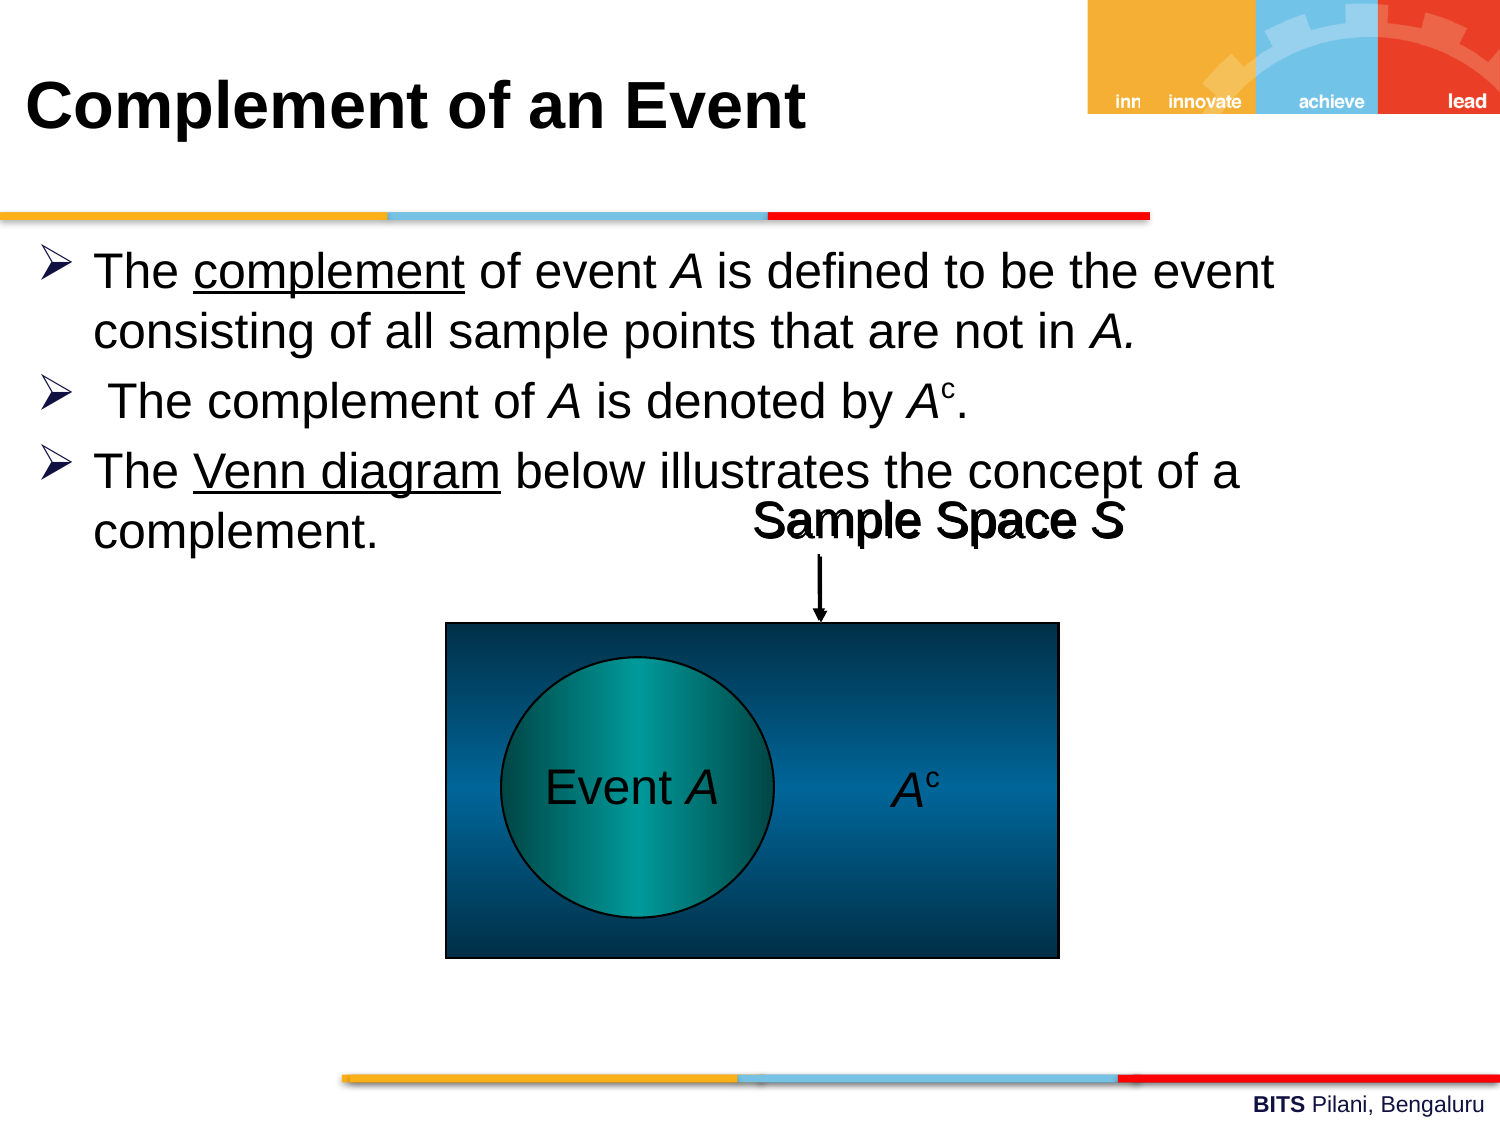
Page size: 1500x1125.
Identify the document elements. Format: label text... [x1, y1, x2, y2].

text_box [446, 622, 1059, 958]
text_box Sample Space S [736, 478, 1139, 554]
text_box [812, 554, 826, 621]
title Complement of an Event [10, 4, 1125, 200]
text_box [501, 657, 774, 918]
text_box Ac [877, 750, 955, 826]
list The complement of event A is defined to be the event consisting of all sample points that are not in A. The complement of A is denoted by Ac. The Venn diagram below illustrates the concept of a complement. [24, 232, 1475, 1038]
picture [1087, 0, 1500, 114]
text_box Event A [529, 747, 735, 823]
